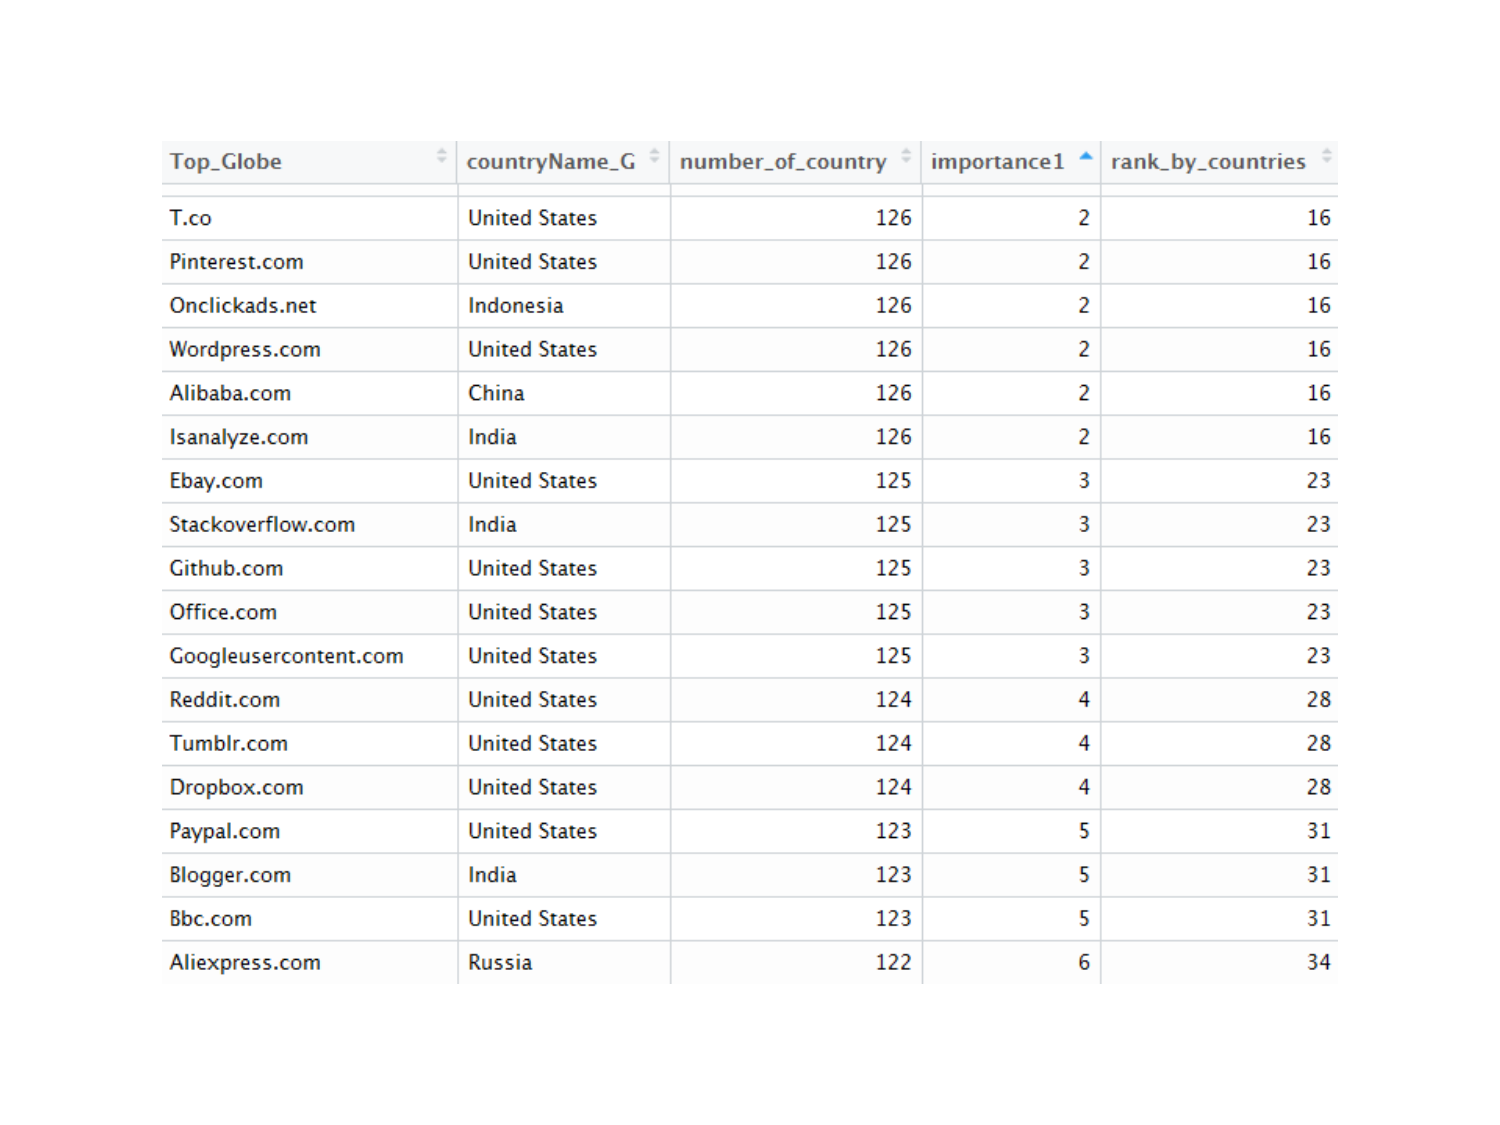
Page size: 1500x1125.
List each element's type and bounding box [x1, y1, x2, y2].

picture [162, 141, 1338, 984]
